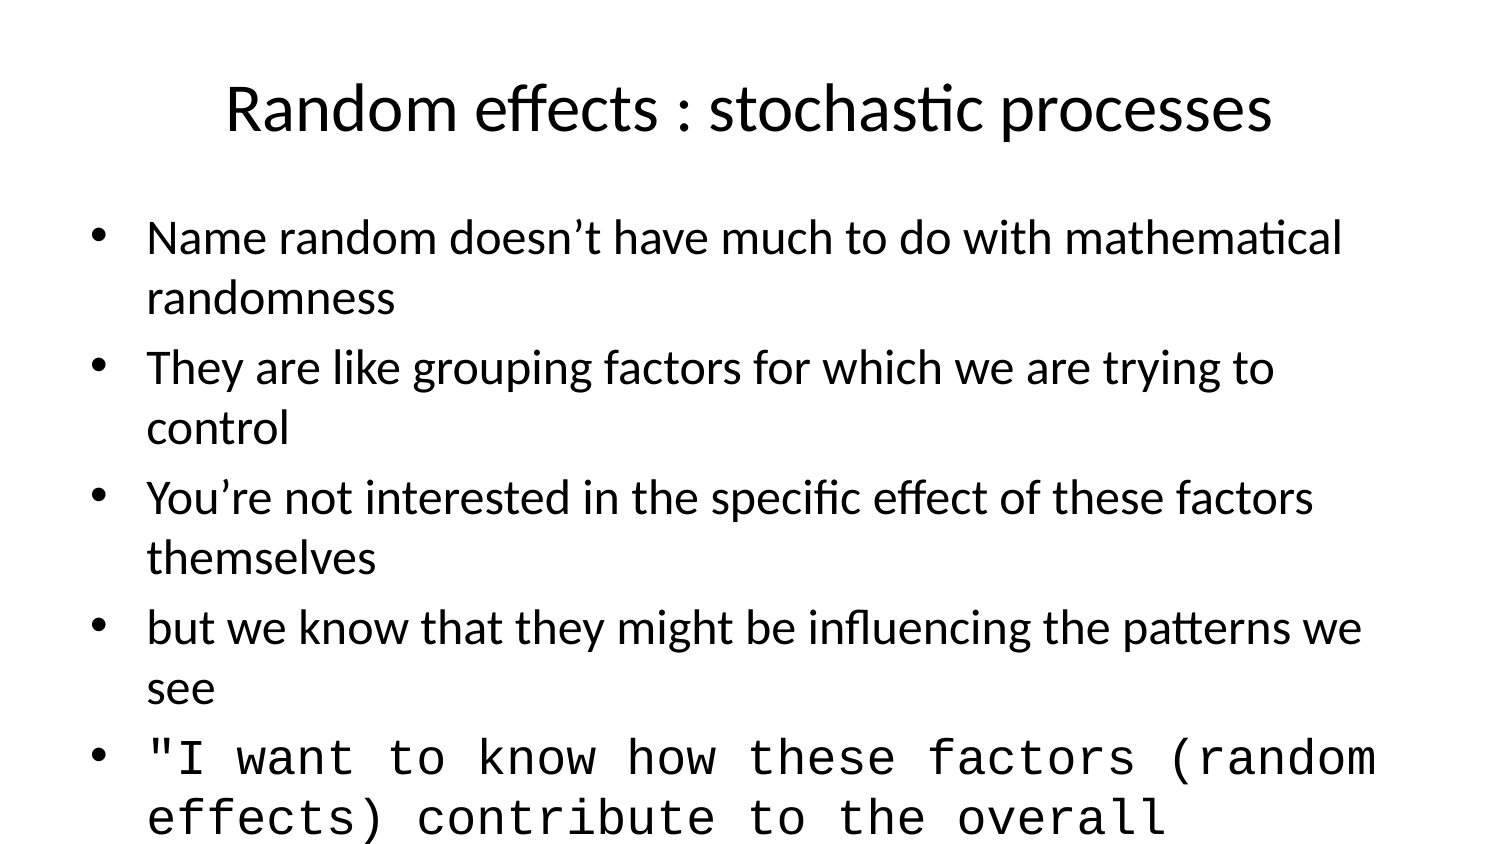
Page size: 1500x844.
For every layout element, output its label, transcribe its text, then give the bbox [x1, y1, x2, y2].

list Name random doesn’t have much to do with mathematical randomness They are like grouping factors for which we are trying to control You’re not interested in the specific effect of these factors themselves but we know that they might be influencing the patterns we see "I want to know how these factors (random effects) contribute to the overall variation in the outcome." They are always categorical [75, 196, 1425, 754]
title Random effects : stochastic processes [75, 33, 1425, 175]
